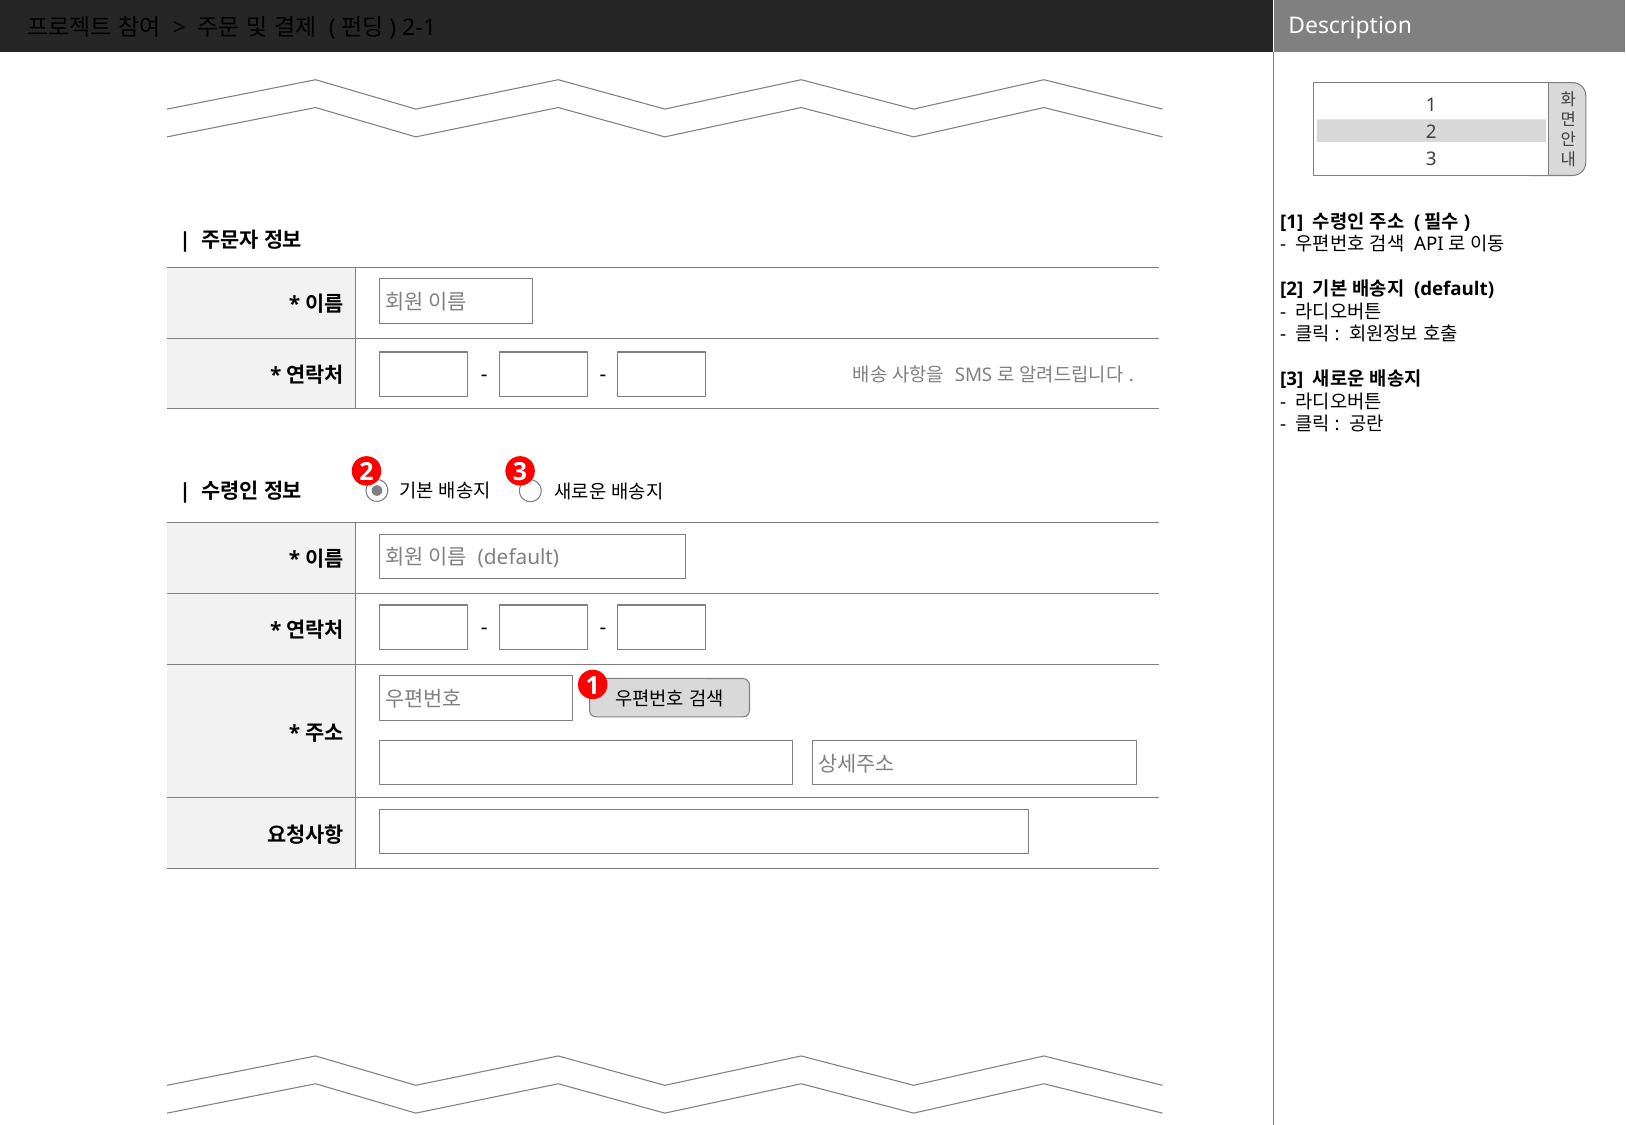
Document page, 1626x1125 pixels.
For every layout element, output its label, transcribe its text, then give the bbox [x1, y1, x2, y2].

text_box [379, 351, 707, 397]
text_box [379, 675, 1138, 855]
table_cell [356, 594, 1159, 664]
table_cell *연락처 [167, 339, 355, 408]
table_header [356, 268, 1159, 338]
text_box 3 [503, 454, 537, 478]
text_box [379, 604, 707, 650]
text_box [1312, 82, 1587, 176]
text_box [162, 50, 1168, 199]
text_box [365, 472, 508, 509]
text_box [162, 1026, 1168, 1125]
text_box [1] 수령인 주소 (필수) - 우편번호 검색 API로 이동 [2] 기본 배송지 (default) - 라디오버튼 - 클릭: 회원정보 호출 [3] 새로운 배송지 - 라디오버튼 - 클릭: 공란 [1272, 50, 1625, 1125]
text_box 회원 이름 (default) [379, 534, 686, 579]
table_cell [356, 798, 1159, 868]
table_header *이름 [167, 523, 355, 593]
table_cell *주소 [167, 665, 355, 797]
list 프로젝트 참여 > 주문 및 결제 (펀딩) 2-1 [0, 0, 1238, 52]
text_box | 수령인 정보 [164, 470, 361, 511]
table_cell [356, 665, 1159, 797]
text_box 회원 이름 [379, 278, 533, 324]
text_box 1 [579, 667, 606, 674]
table_cell *연락처 [167, 594, 355, 664]
table_cell 요청사항 [167, 798, 355, 868]
table_header [356, 523, 1159, 593]
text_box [519, 473, 682, 509]
text_box | 주문자 정보 [164, 218, 419, 259]
table_cell 배송 사항을 SMS로 알려드립니다. [356, 339, 1159, 408]
text_box 2 [349, 454, 384, 487]
table_header *이름 [167, 268, 355, 338]
